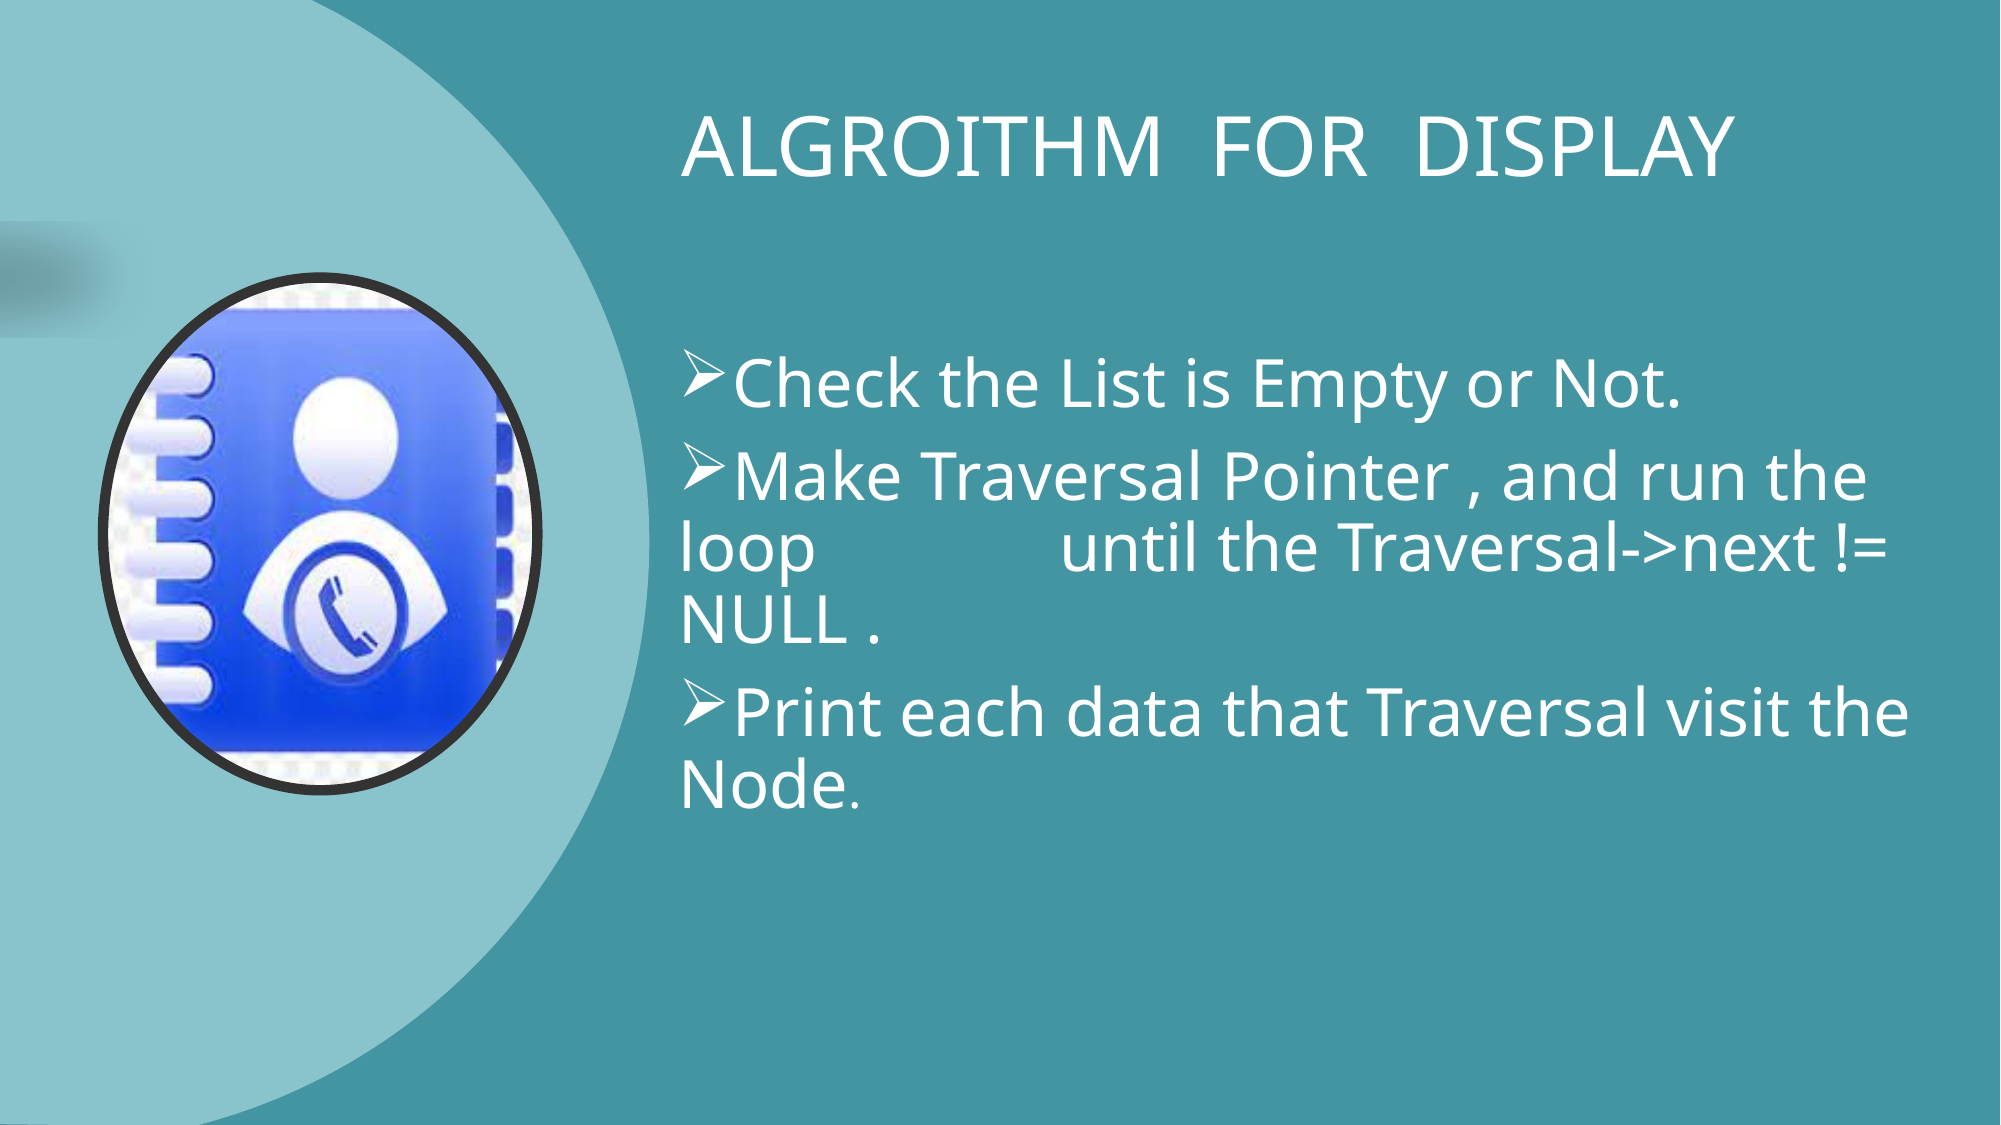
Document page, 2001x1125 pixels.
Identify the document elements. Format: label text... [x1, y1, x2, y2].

picture [102, 277, 538, 791]
text_box [0, 0, 651, 1125]
title ALGROITHM FOR DISPLAY [457, 97, 2000, 247]
list Check the List is Empty or Not. Make Traversal Pointer , and run the loop until the Traversal->next != NULL . Print each data that Traversal visit the Node. [664, 342, 2000, 1037]
